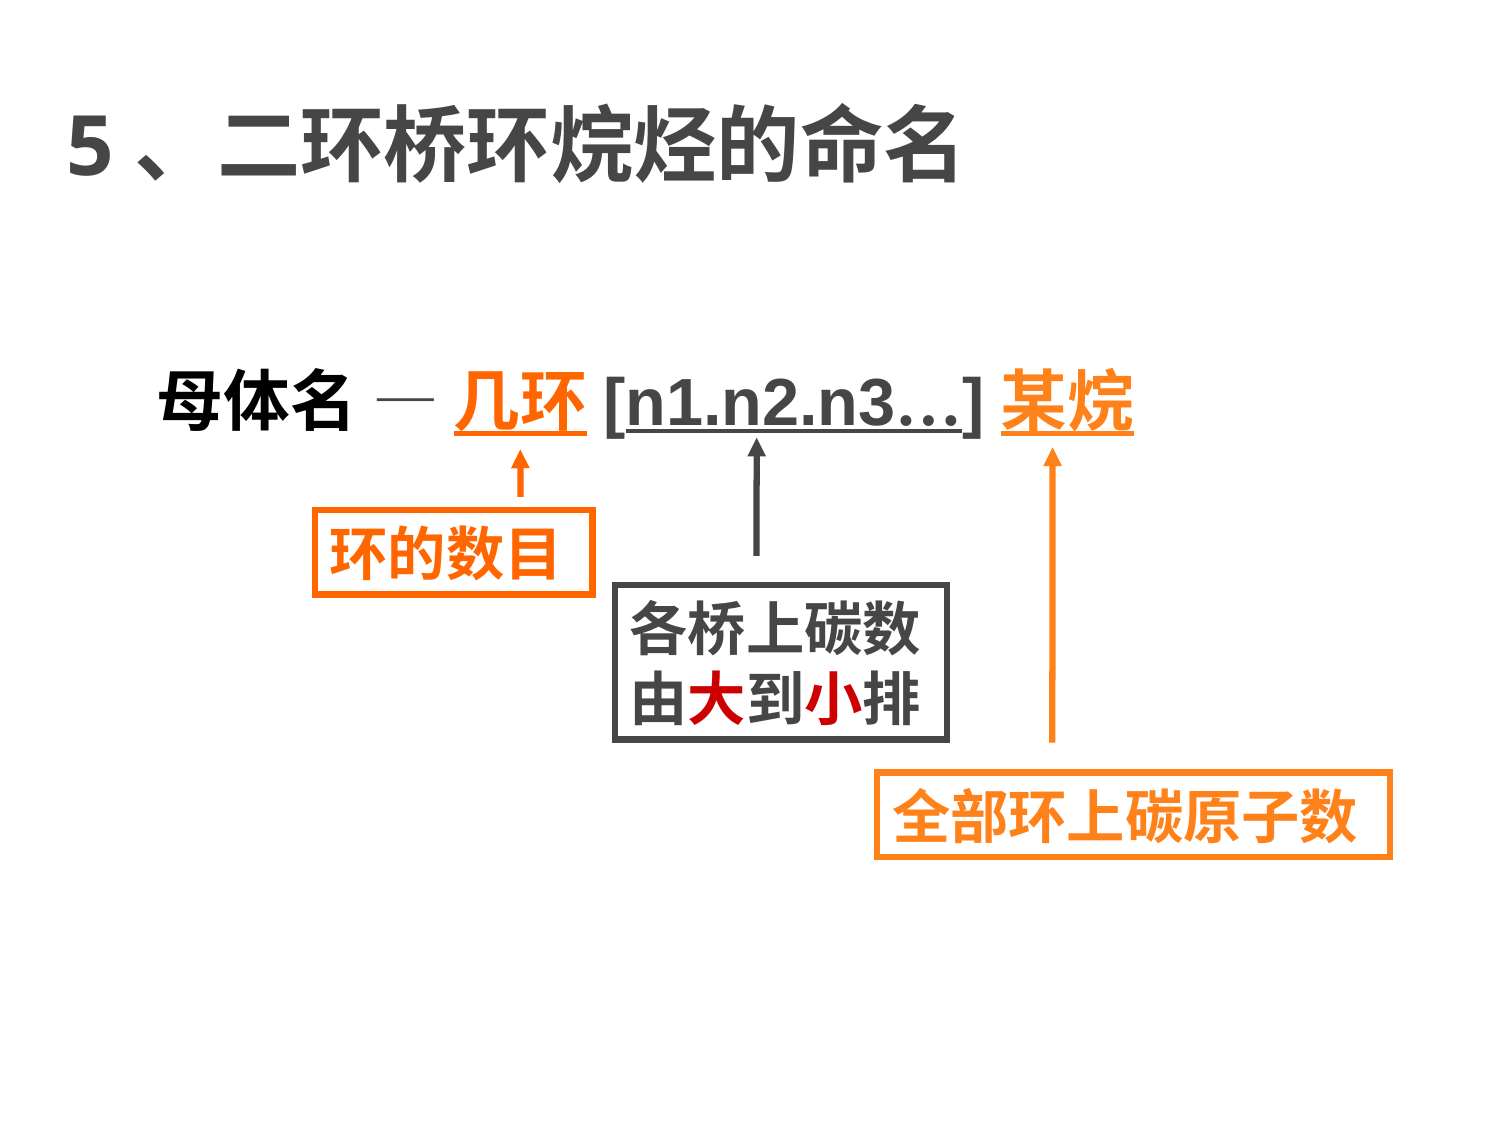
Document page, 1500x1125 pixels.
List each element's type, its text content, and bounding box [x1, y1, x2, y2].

title 5、二环桥环烷烃的命名 [52, 83, 1469, 200]
text_box [750, 437, 763, 556]
text_box 各桥上碳数由大到小排 [614, 584, 947, 740]
text_box 全部环上碳原子数 [877, 772, 1390, 858]
text_box [1046, 447, 1059, 743]
text_box 母体名 — 几环[n1.n2.n3…]某烷 [142, 224, 1350, 580]
text_box 环的数目 [314, 509, 593, 595]
text_box [514, 449, 527, 497]
